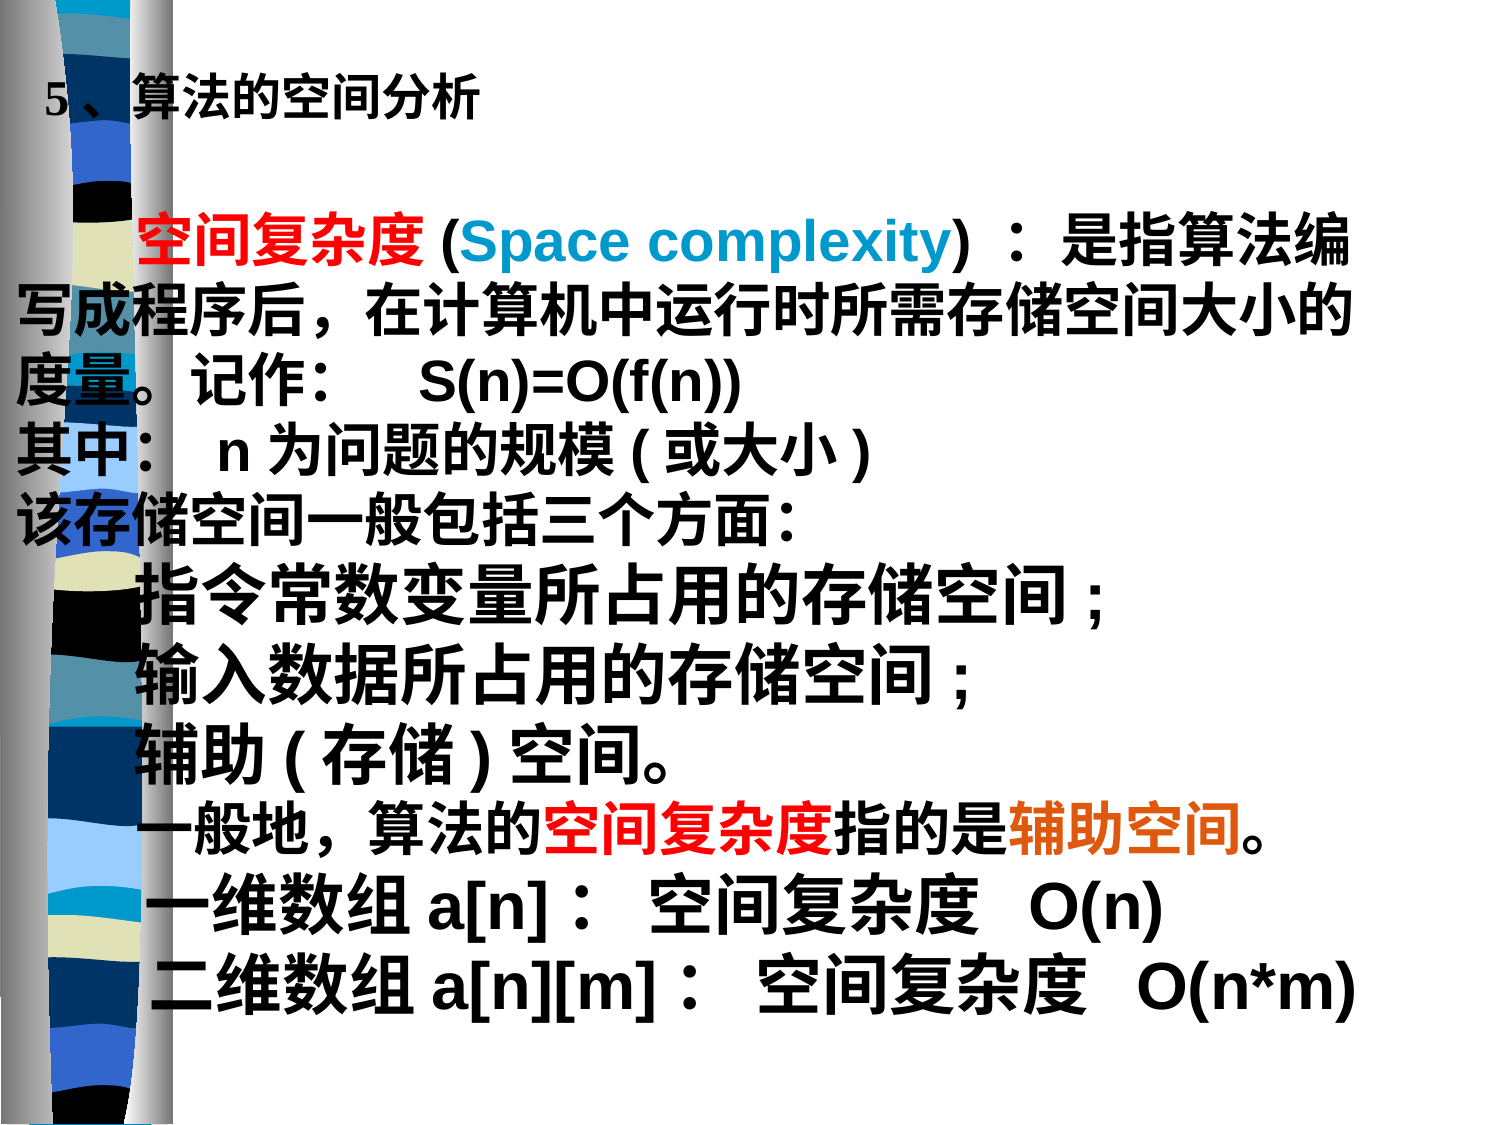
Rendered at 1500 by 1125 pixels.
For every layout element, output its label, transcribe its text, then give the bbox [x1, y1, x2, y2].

title 5、算法的空间分析 [29, 32, 1092, 158]
list 空间复杂度(Space complexity) ：是指算法编写成程序后，在计算机中运行时所需存储空间大小的度量。记作： S(n)=O(f(n)) 其中： n为问题的规模(或大小) 该存储空间一般包括三个方面： 指令常数变量所占用的存储空间; 输入数据所占用的存储空间; 辅助(存储)空间。 一般地，算法的空间复杂度指的是辅助空间。 一维数组a[n]： 空间复杂度 O(n) 二维数组a[n][m]： 空间复杂度 O(n*m) [0, 162, 1425, 1063]
